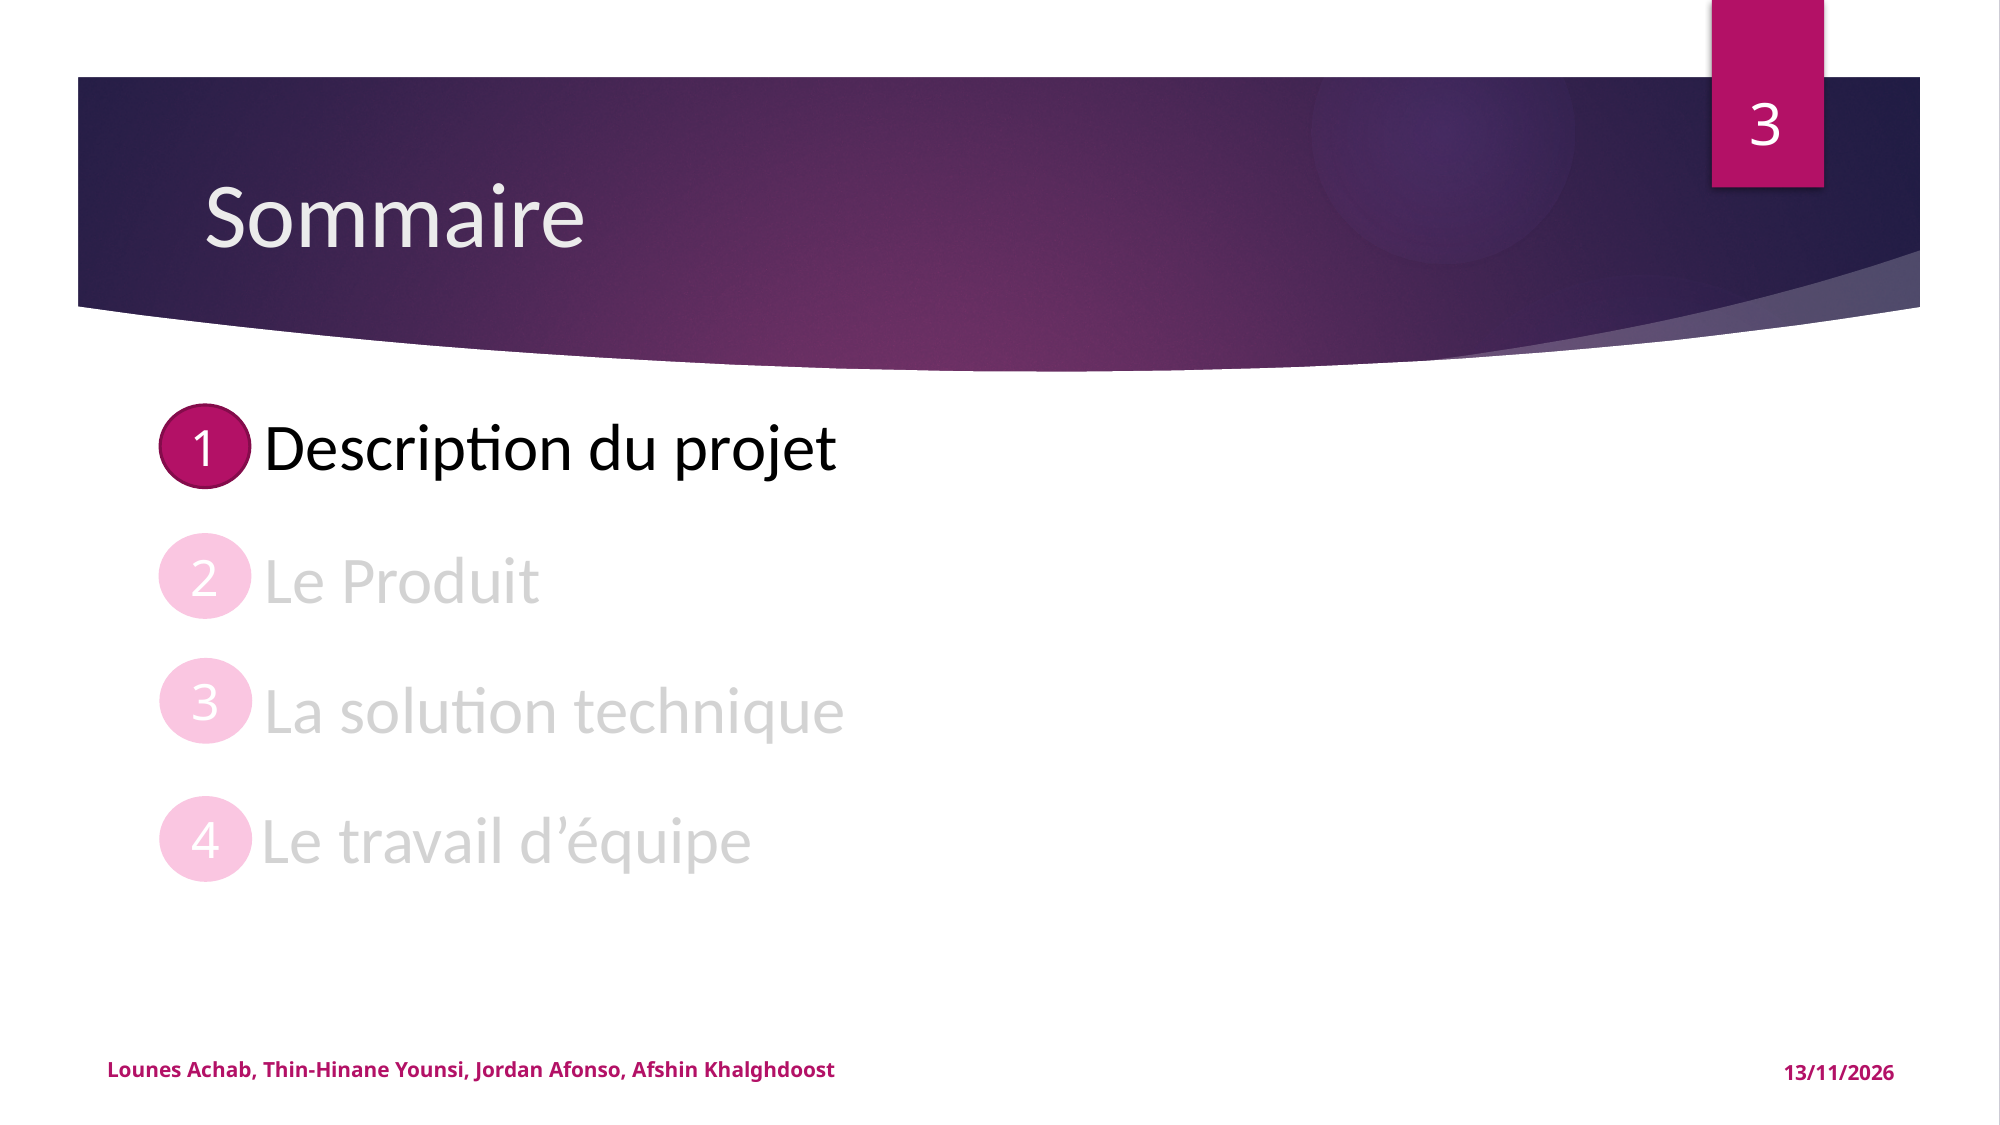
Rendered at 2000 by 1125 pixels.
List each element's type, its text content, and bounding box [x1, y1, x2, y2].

slide_number 3 [1697, 48, 1836, 175]
text_box 1 [158, 403, 252, 490]
text_box 2 [158, 533, 252, 619]
list La solution technique [249, 668, 1071, 734]
list Description du projet [249, 405, 1070, 475]
list Le Produit [249, 538, 895, 604]
title Sommaire [189, 159, 1627, 276]
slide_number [1747, 1048, 1910, 1099]
footer Lounes Achab, Thin-Hinane Younsi, Jordan Afonso, Afshin Khalghdoost [92, 1048, 918, 1090]
list Le travail d’équipe [246, 798, 1068, 864]
text_box 4 [159, 796, 253, 882]
text_box 3 [159, 657, 253, 744]
